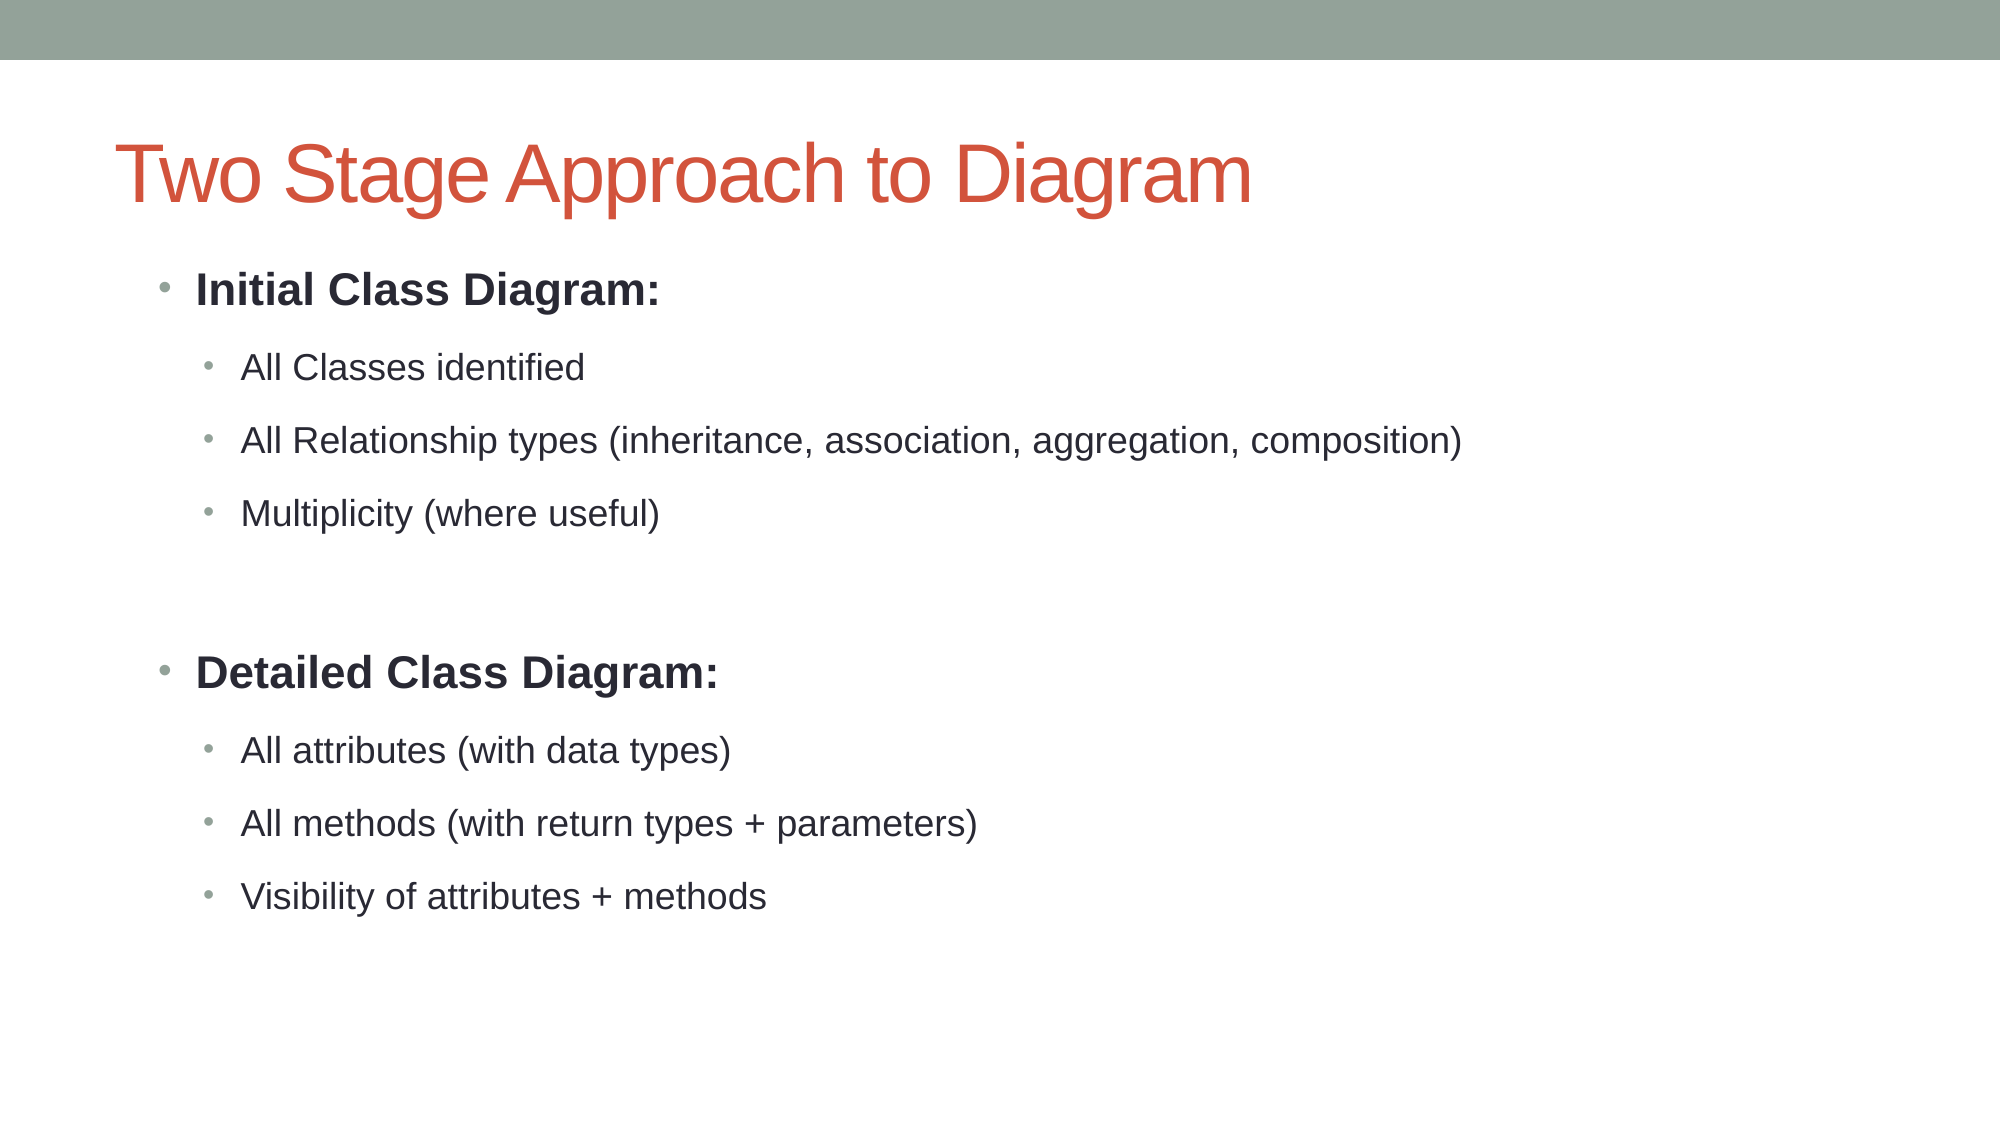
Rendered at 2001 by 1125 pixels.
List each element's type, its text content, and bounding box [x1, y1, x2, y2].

list Initial Class Diagram: All Classes identified All Relationship types (inheritance, association, aggregation, composition) Multiplicity (where useful) Detailed Class Diagram: All attributes (with data types) All methods (with return types + parameters) Visibility of attributes + methods [113, 252, 1939, 1095]
title Two Stage Approach to Diagram [99, 87, 1900, 250]
